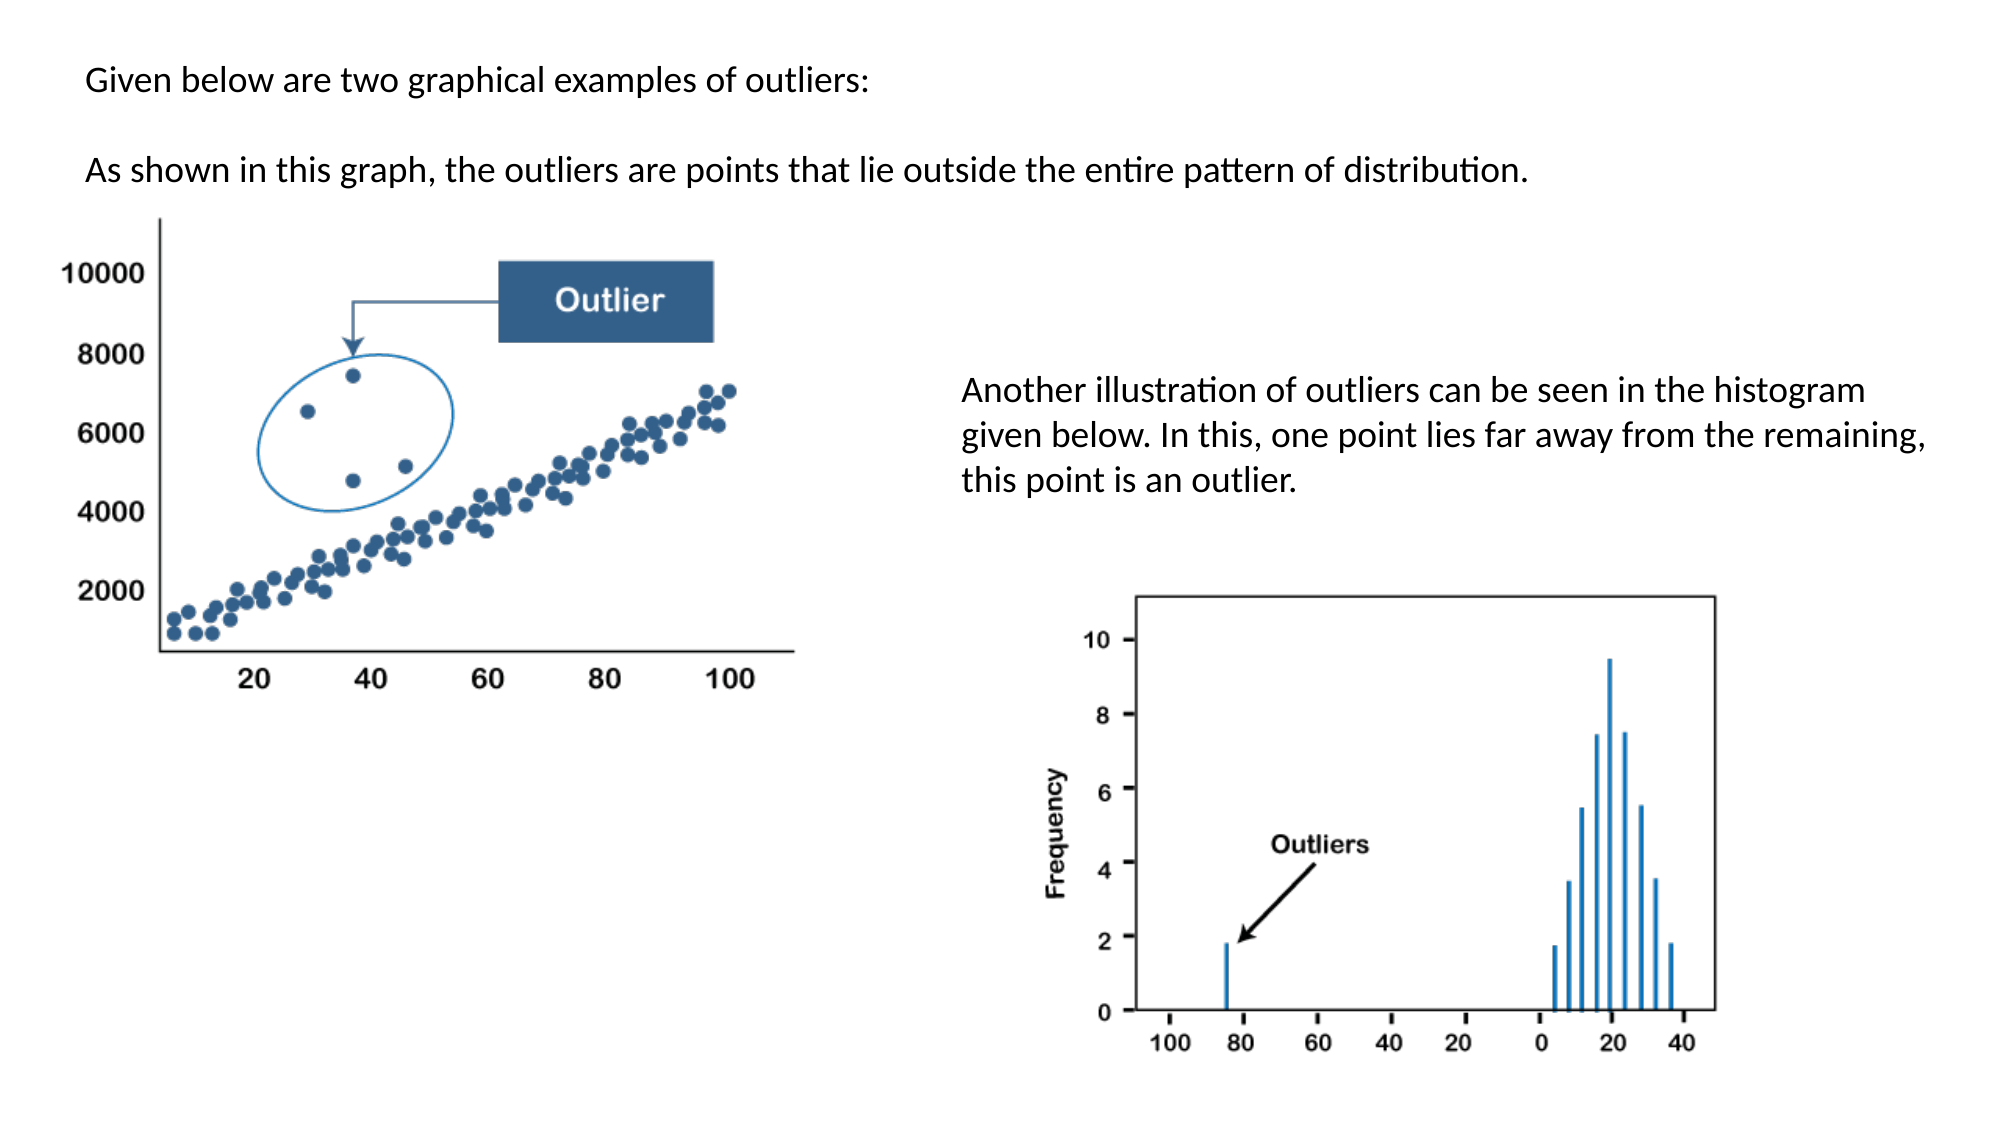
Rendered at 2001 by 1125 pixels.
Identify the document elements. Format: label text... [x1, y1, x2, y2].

text_box Given below are two graphical examples of outliers: As shown in this graph, the outliers are points that lie outside the entire pattern of distribution. [70, 48, 1823, 198]
text_box Another illustration of outliers can be seen in the histogram given below. In this, one point lies far away from the remaining, this point is an outlier. [946, 357, 1947, 507]
picture [50, 199, 832, 713]
picture [1016, 584, 1877, 1096]
